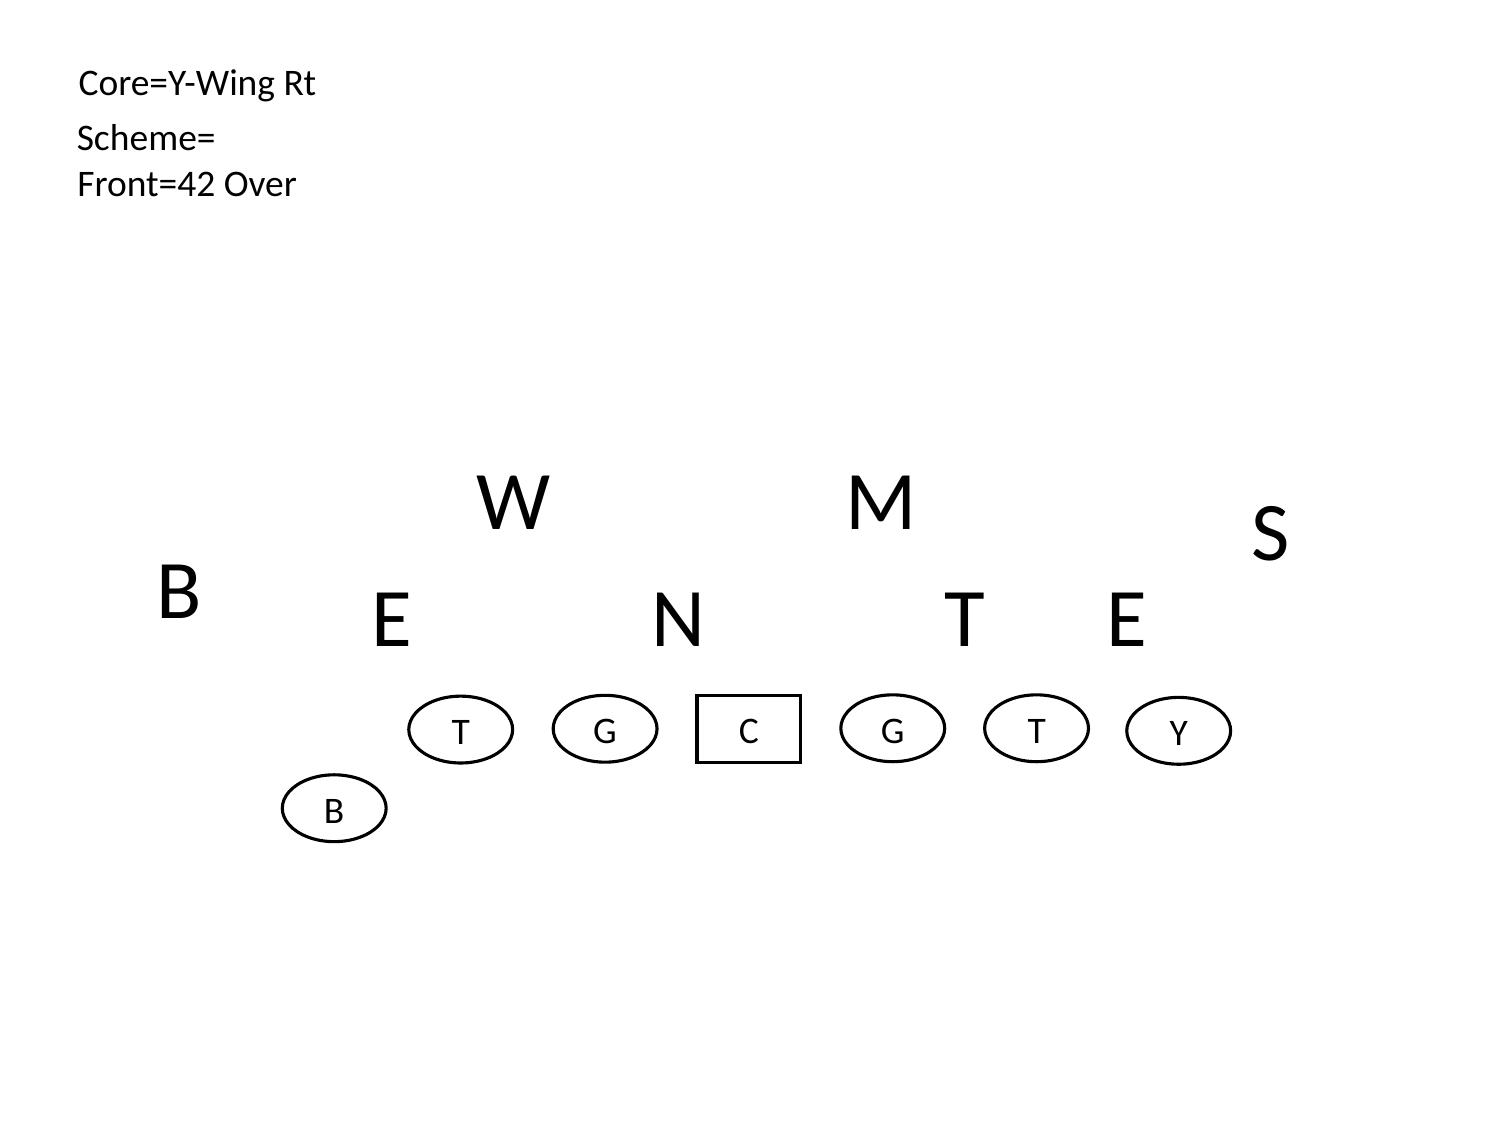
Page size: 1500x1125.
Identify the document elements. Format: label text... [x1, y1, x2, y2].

text_box W [461, 438, 566, 554]
text_box T [929, 555, 1001, 671]
text_box S [1236, 470, 1305, 585]
text_box Scheme= [62, 105, 231, 166]
text_box B [141, 528, 217, 643]
text_box M [830, 438, 932, 554]
text_box T [983, 693, 1090, 763]
text_box E [1091, 555, 1163, 671]
text_box Front=42 Over [62, 151, 312, 211]
text_box Y [1125, 696, 1232, 766]
text_box C [696, 694, 802, 763]
text_box E [356, 555, 428, 671]
text_box G [552, 694, 659, 764]
text_box G [839, 693, 946, 763]
text_box N [636, 555, 721, 671]
text_box B [281, 773, 388, 843]
text_box Core=Y-Wing Rt [63, 50, 332, 111]
text_box T [407, 695, 514, 765]
